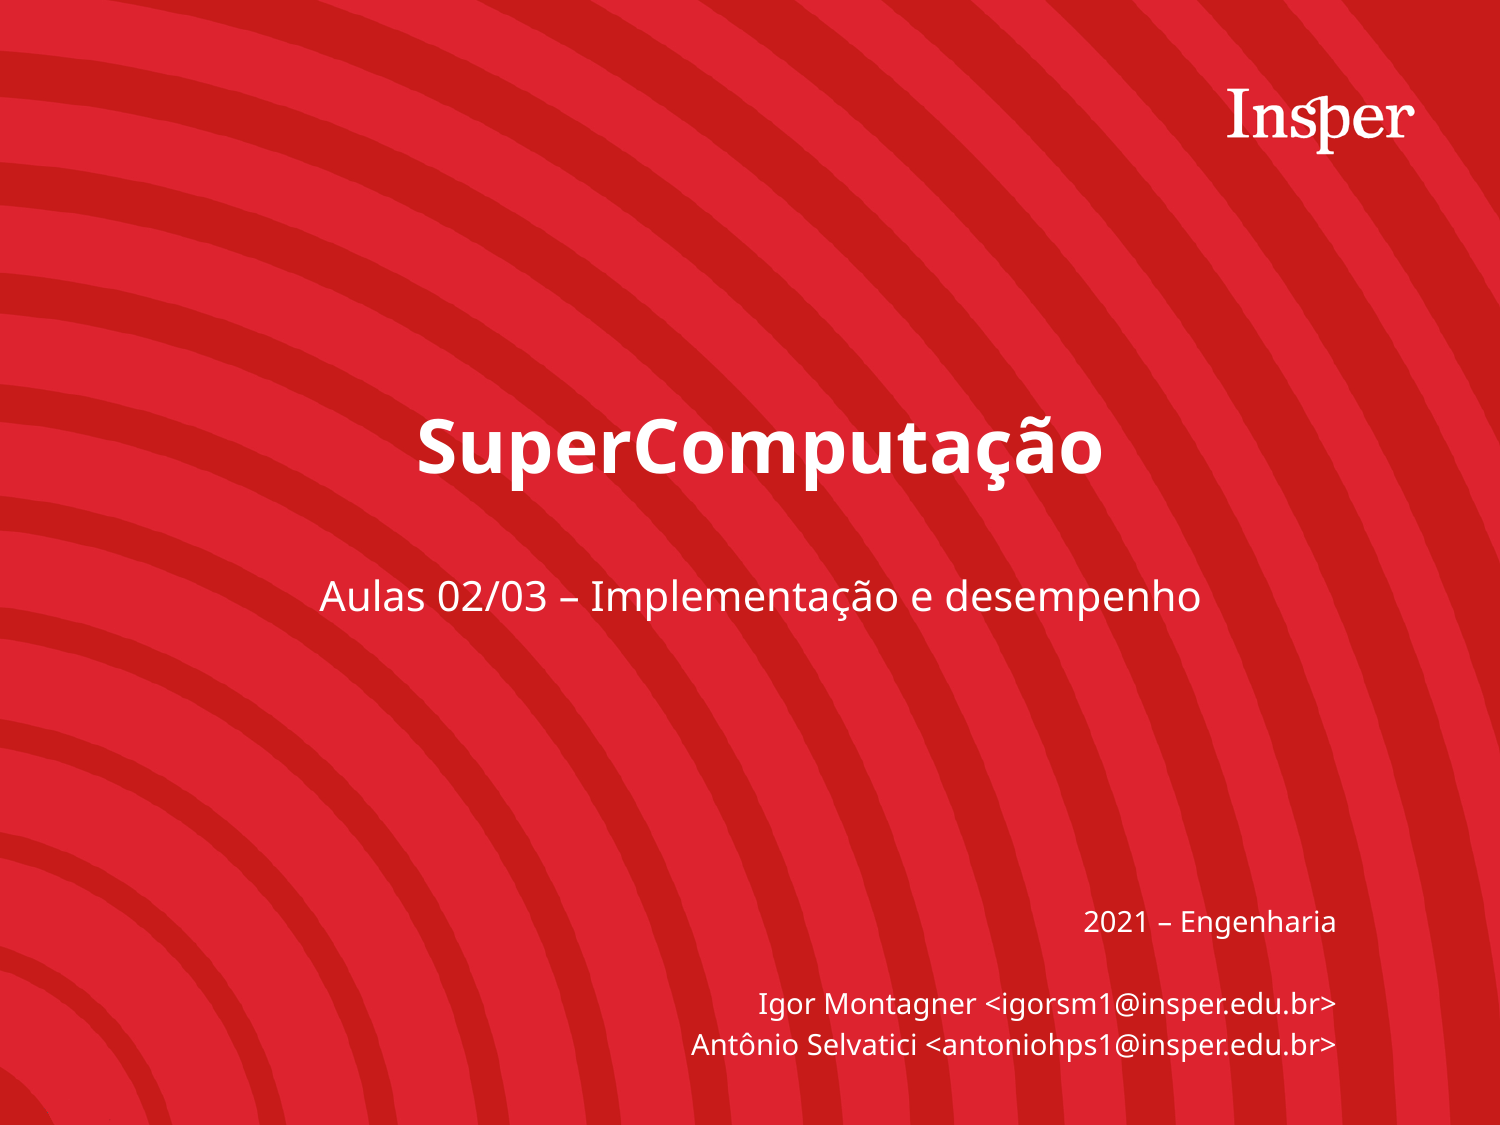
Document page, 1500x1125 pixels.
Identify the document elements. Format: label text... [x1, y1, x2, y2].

text_box SuperComputação [158, 391, 1363, 508]
text_box Aulas 02/03 – Implementação e desempenho [158, 562, 1363, 641]
picture [0, 0, 1500, 1125]
text_box 2021 – Engenharia Igor Montagner <igorsm1@insper.edu.br> Antônio Selvatici <antoniohps1@insper.edu.br> [147, 896, 1353, 1082]
